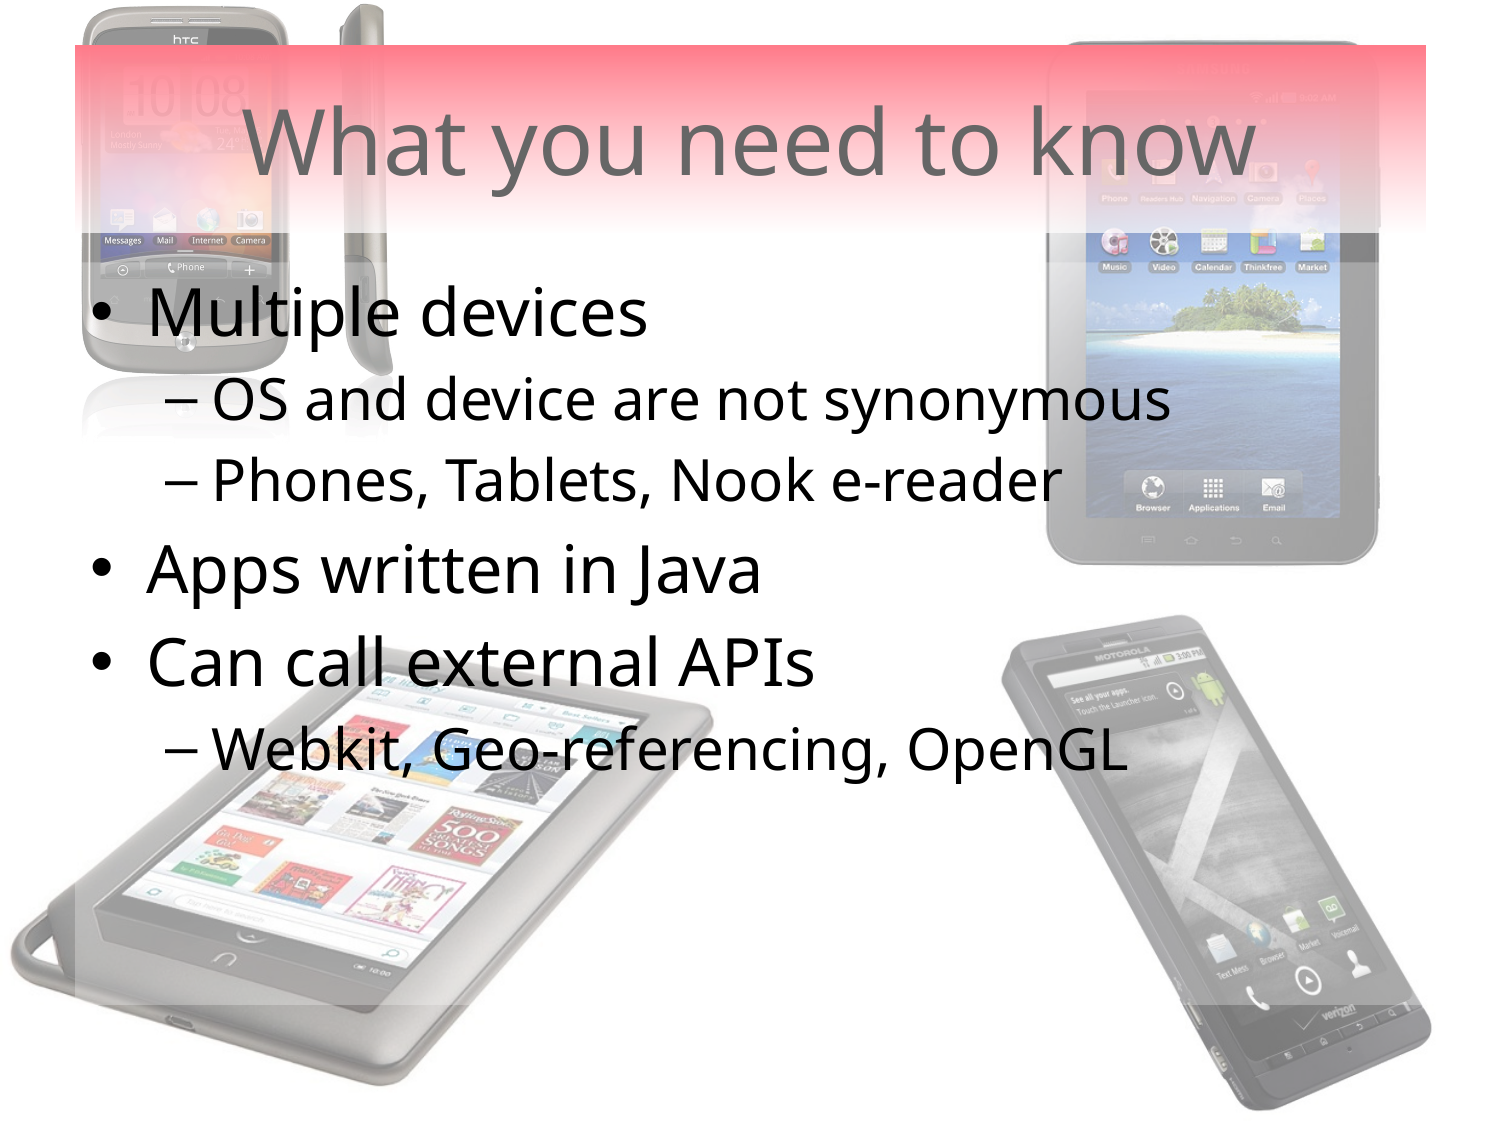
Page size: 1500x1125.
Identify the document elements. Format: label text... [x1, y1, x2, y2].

picture [985, 604, 1450, 1125]
picture [0, 636, 728, 1096]
picture [0, 0, 470, 470]
picture [928, 15, 1500, 588]
list Multiple devices OS and device are not synonymous Phones, Tablets, Nook e-reader Apps written in Java Can call external APIs Webkit, Geo-referencing, OpenGL [75, 262, 1425, 1005]
title What you need to know [474, 45, 923, 233]
